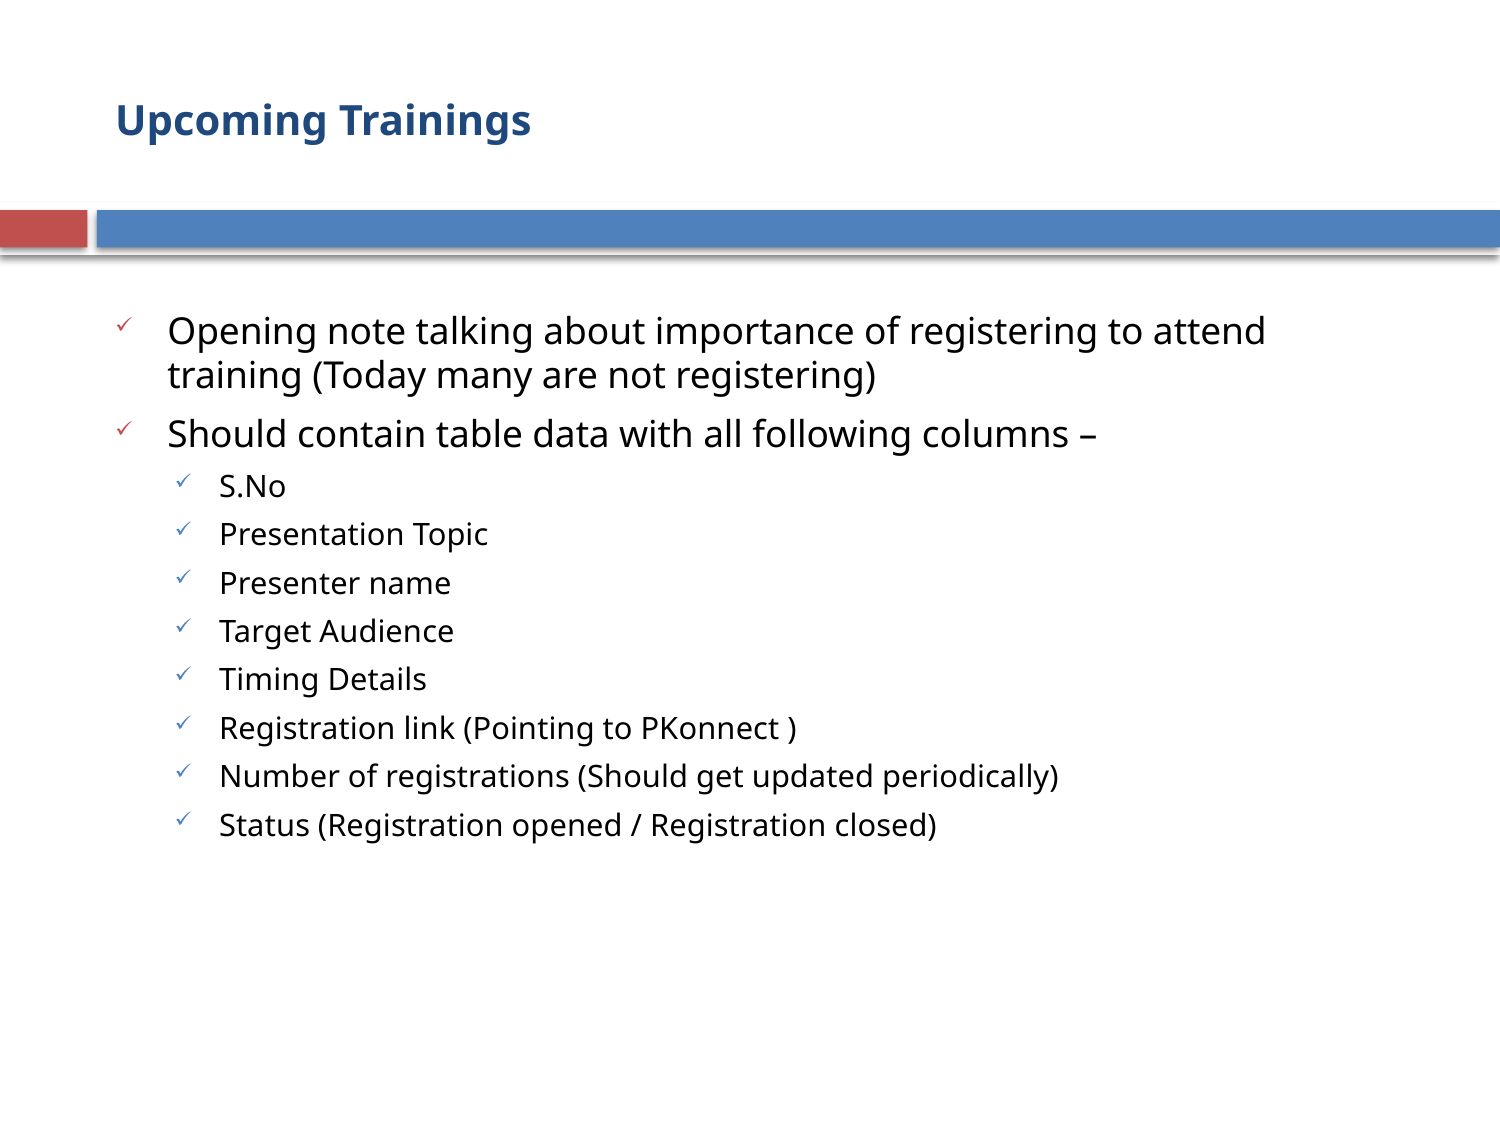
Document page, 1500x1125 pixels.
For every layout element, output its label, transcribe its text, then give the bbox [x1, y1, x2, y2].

title Upcoming Trainings [100, 37, 1438, 200]
list Opening note talking about importance of registering to attend training (Today many are not registering) Should contain table data with all following columns – S.No Presentation Topic Presenter name Target Audience Timing Details Registration link (Pointing to PKonnect ) Number of registrations (Should get updated periodically) Status (Registration opened / Registration closed) [100, 299, 1363, 850]
